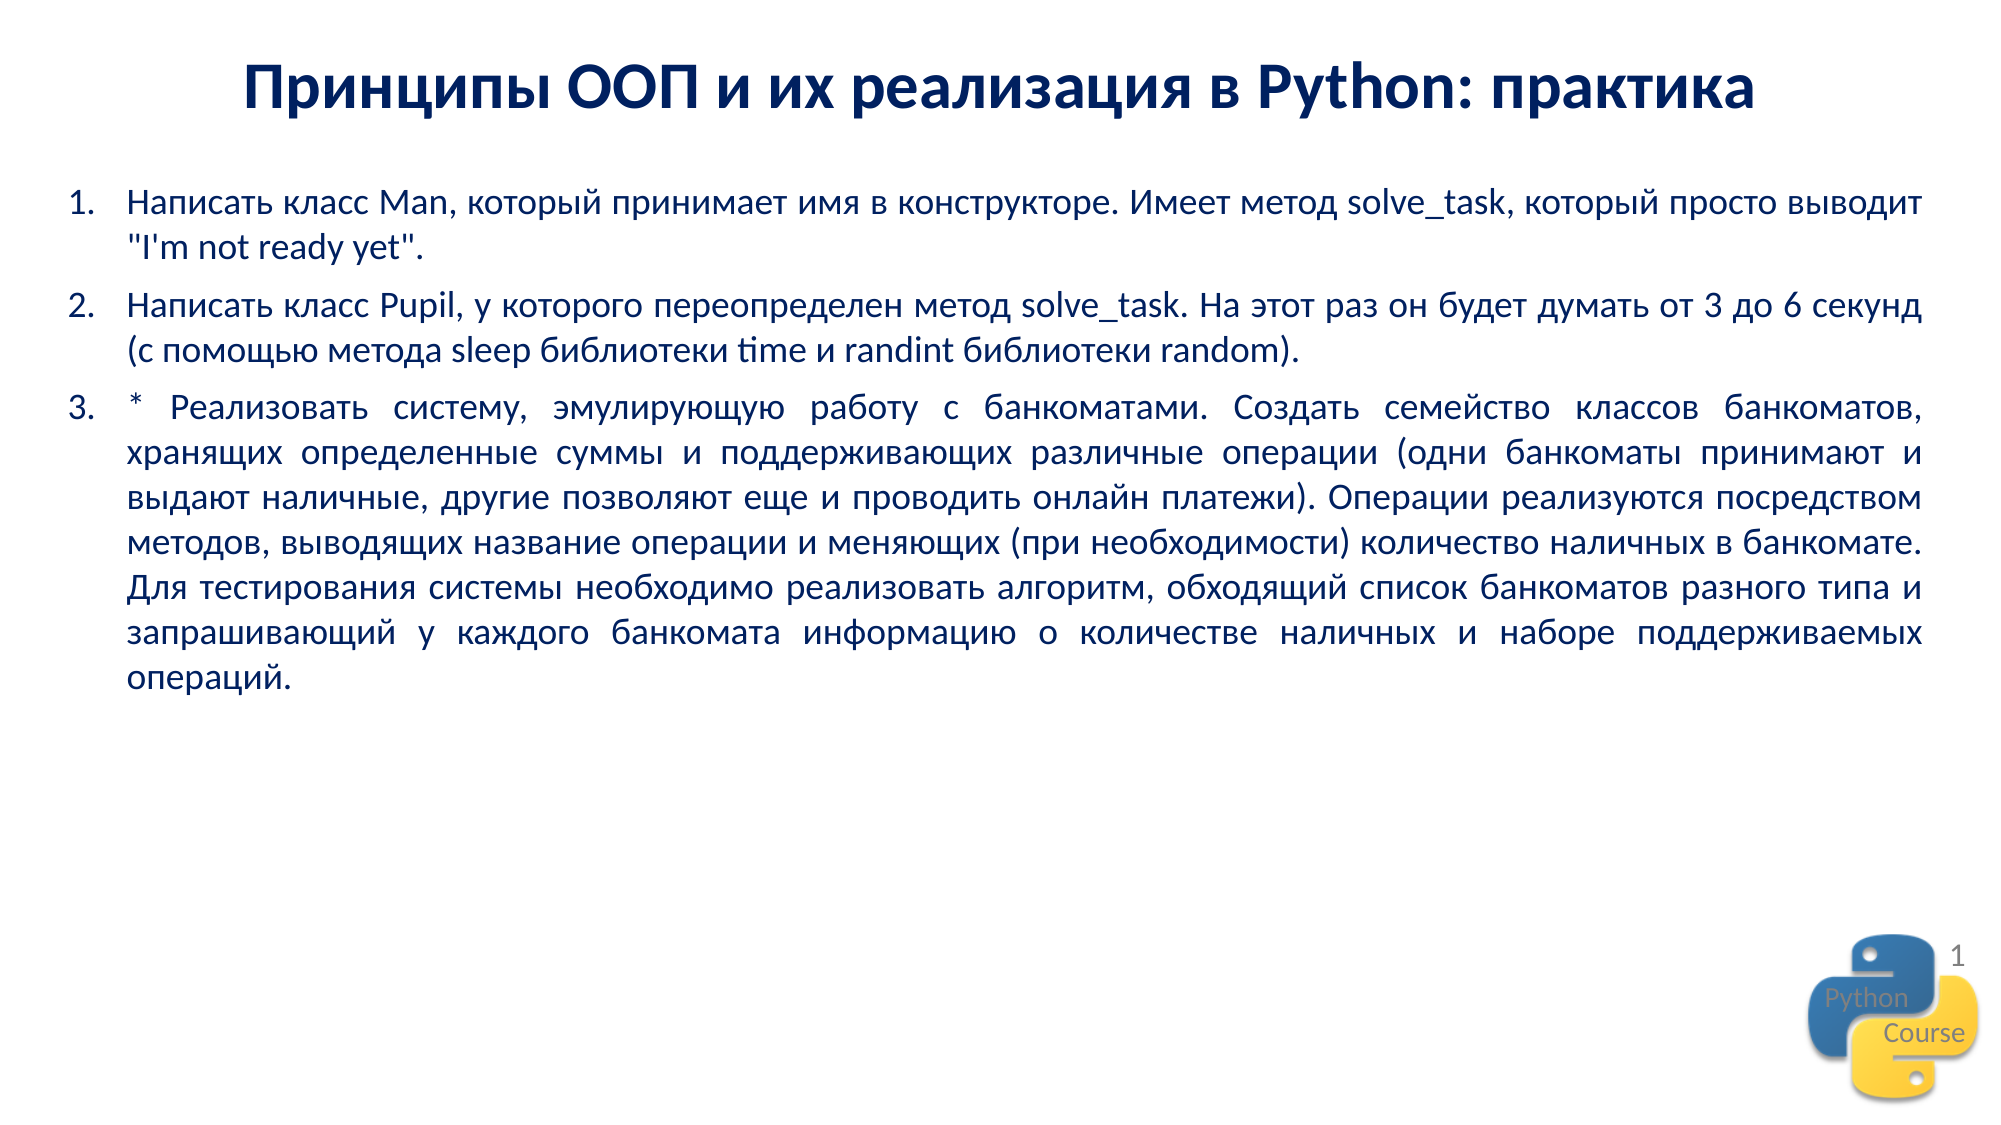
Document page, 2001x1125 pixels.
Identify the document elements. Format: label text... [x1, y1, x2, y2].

picture [1801, 932, 1985, 1110]
title Принципы ООП и их реализация в Python: практика [0, 34, 2000, 149]
text_box Написать класс Man, который принимает имя в конструкторе. Имеет метод solve_task, который просто выводит "I'm not ready yet". Написать класс Pupil, у которого переопределен метод solve_task. На этот раз он будет думать от 3 до 6 секунд (c помощью метода sleep библиотеки time и randint библиотеки random). * Реализовать систему, эмулирующую работу с банкоматами. Создать семейство классов банкоматов, хранящих определенные суммы и поддерживающих различные операции (одни банкоматы принимают и выдают наличные, другие позволяют еще и проводить онлайн платежи). Операции реализуются посредством методов, выводящих название операции и меняющих (при необходимости) количество наличных в банкомате. Для тестирования системы необходимо реализовать алгоритм, обходящий список банкоматов разного типа и запрашивающий у каждого банкомата информацию о количестве наличных и наборе поддерживаемых операций. [52, 169, 1939, 705]
